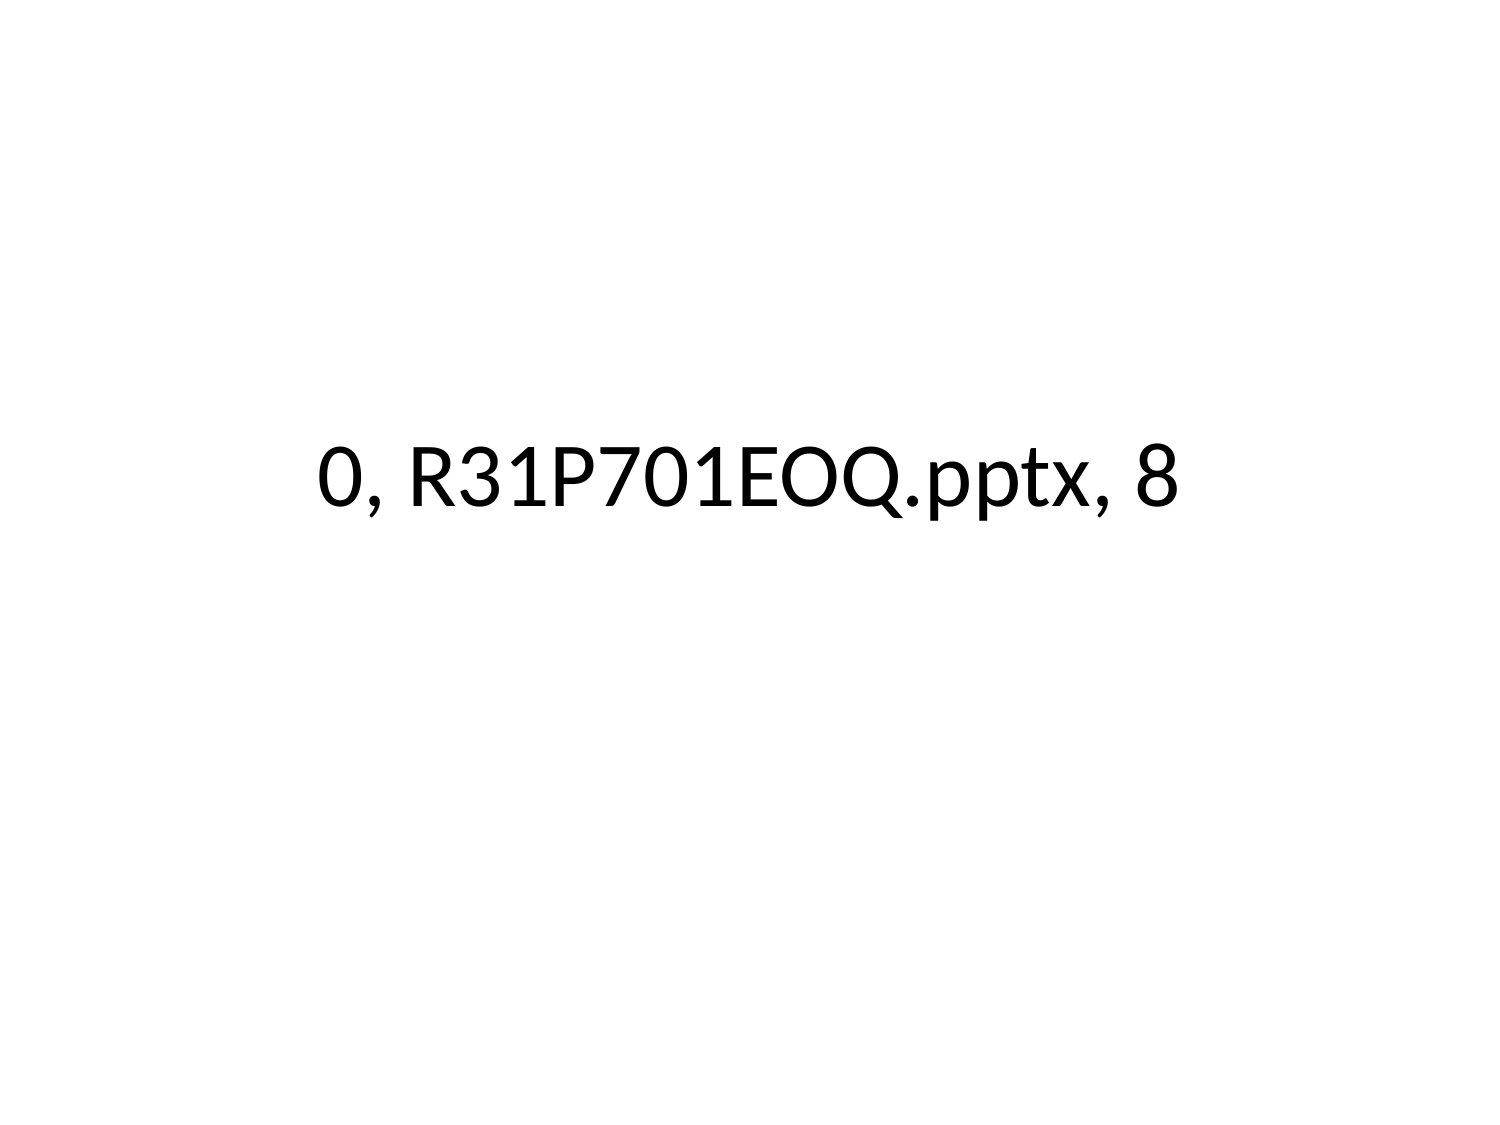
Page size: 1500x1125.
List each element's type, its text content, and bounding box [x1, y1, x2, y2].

title 0, R31P701EOQ.pptx, 8 [112, 349, 1388, 591]
